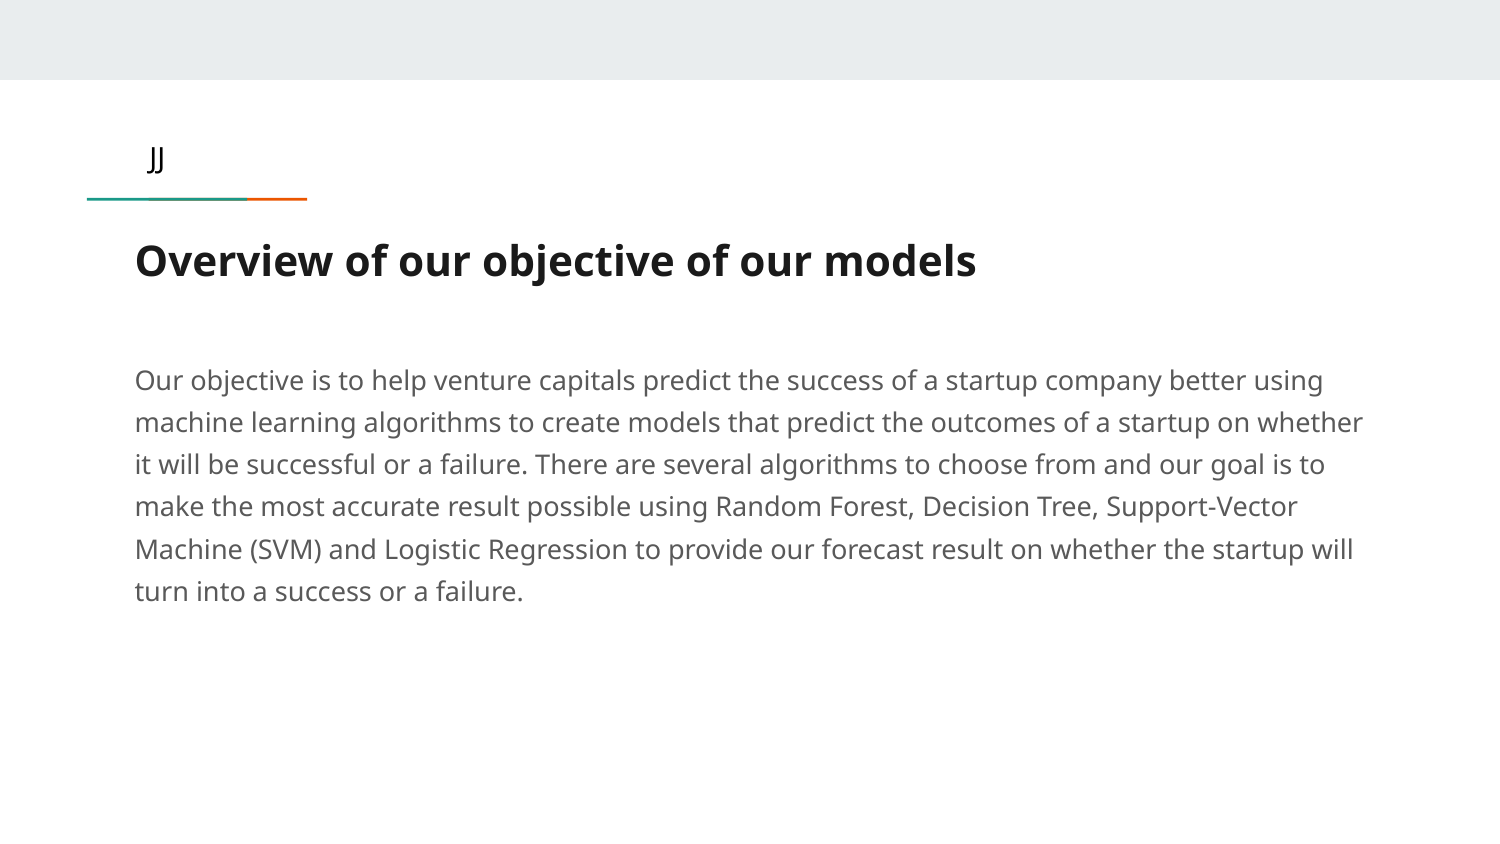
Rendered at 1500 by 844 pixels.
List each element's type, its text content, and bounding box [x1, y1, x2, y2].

title Overview of our objective of our models [119, 216, 1381, 305]
text_box JJ [134, 124, 287, 190]
list Our objective is to help venture capitals predict the success of a startup company better using machine learning algorithms to create models that predict the outcomes of a startup on whether it will be successful or a failure. There are several algorithms to choose from and our goal is to make the most accurate result possible using Random Forest, Decision Tree, Support-Vector Machine (SVM) and Logistic Regression to provide our forecast result on whether the startup will turn into a success or a failure. [119, 341, 1381, 712]
